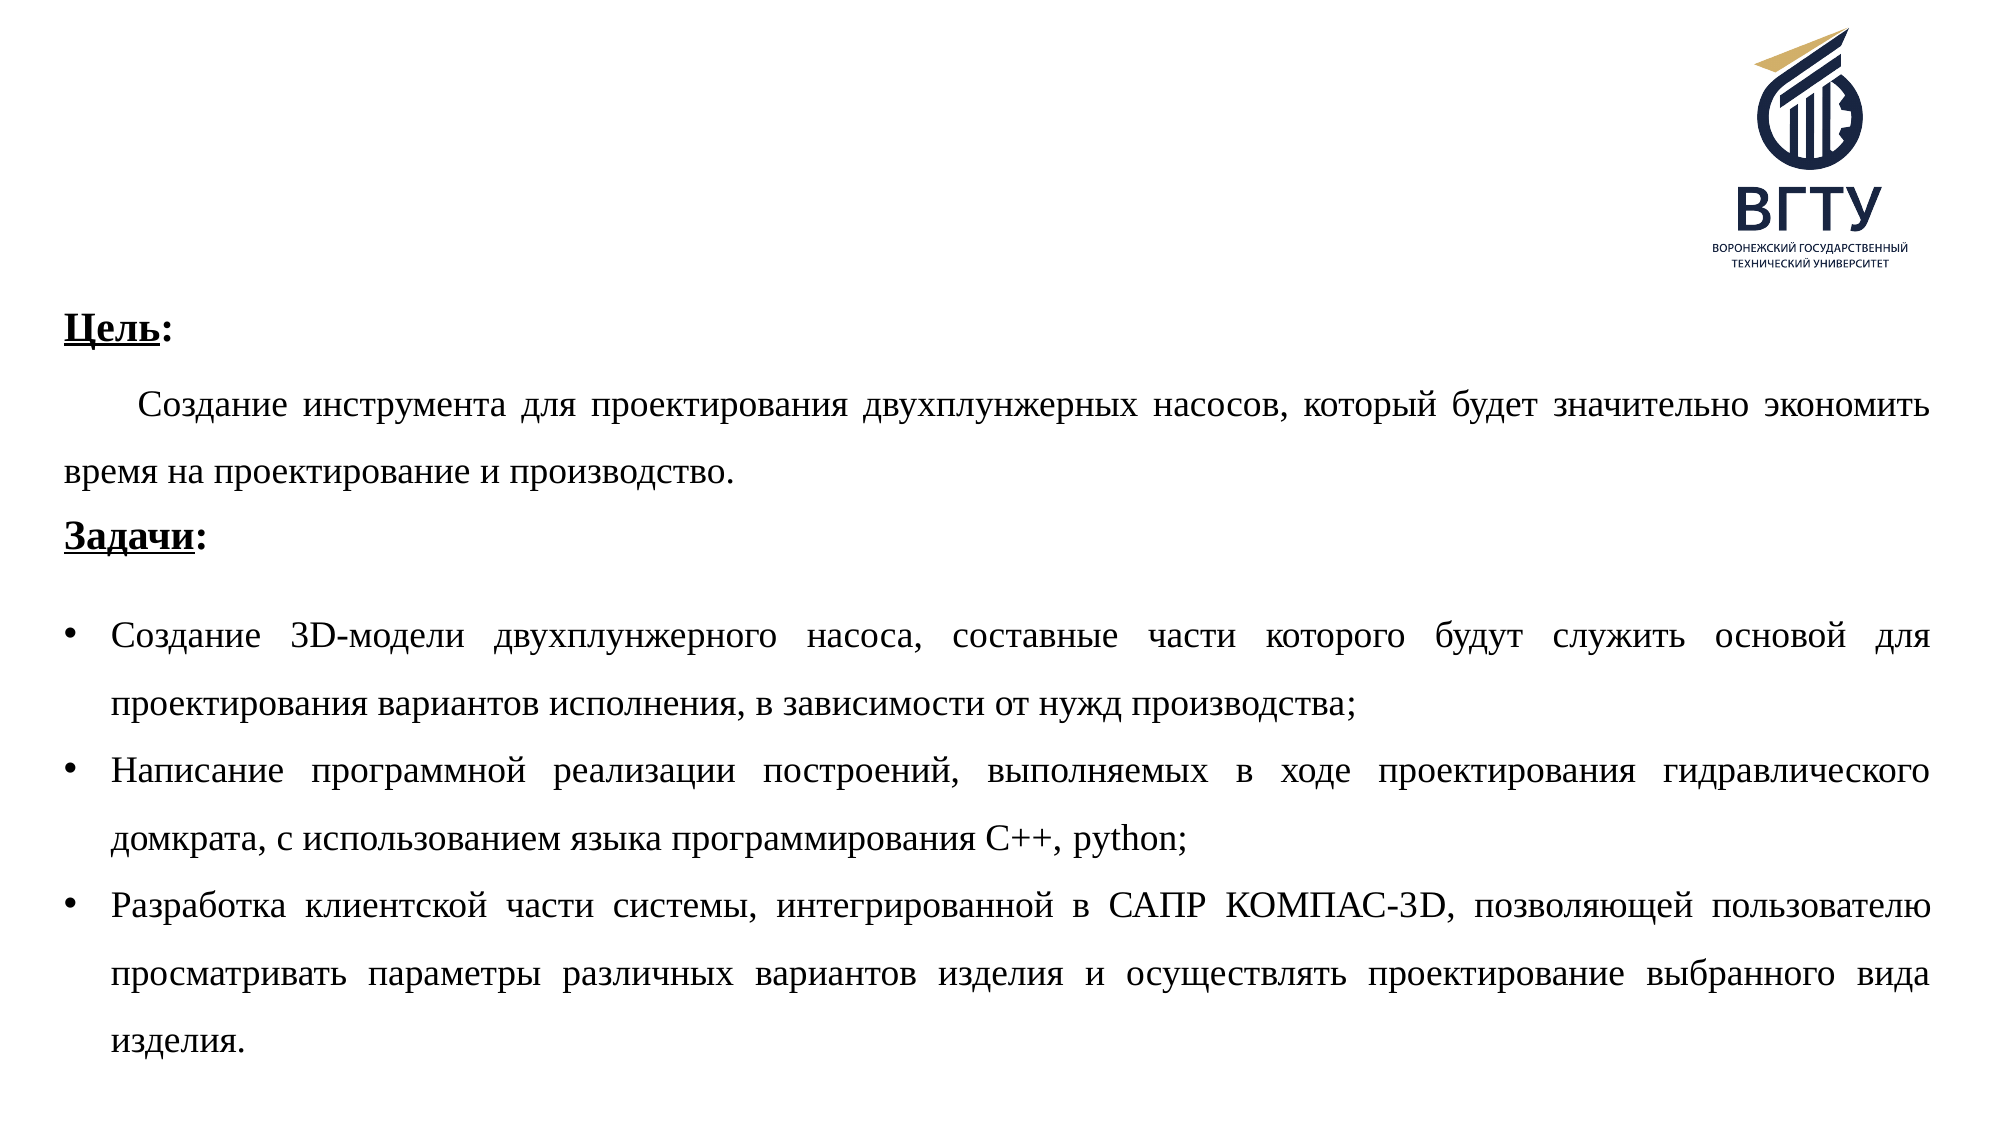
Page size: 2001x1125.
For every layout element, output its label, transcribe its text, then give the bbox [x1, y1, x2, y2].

text_box Создание инструмента для проектирования двухплунжерных насосов, который будет значительно экономить время на проектирование и производство. [49, 348, 1947, 499]
text_box Цель: [49, 266, 265, 348]
text_box Создание 3D-модели двухплунжерного насоса, составные части которого будут служить основой для проектирования вариантов исполнения, в зависимости от нужд производства; Написание программной реализации построений, выполняемых в ходе проектирования гидравлического домкрата, с использованием языка программирования С++, python; Разработка клиентской части системы, интегрированной в САПР КОМПАС-3D, позволяющей пользователю просматривать параметры различных вариантов изделия и осуществлять проектирование выбранного вида изделия. [49, 580, 1947, 1068]
text_box Задачи: [49, 500, 276, 566]
picture [1602, 0, 2000, 350]
